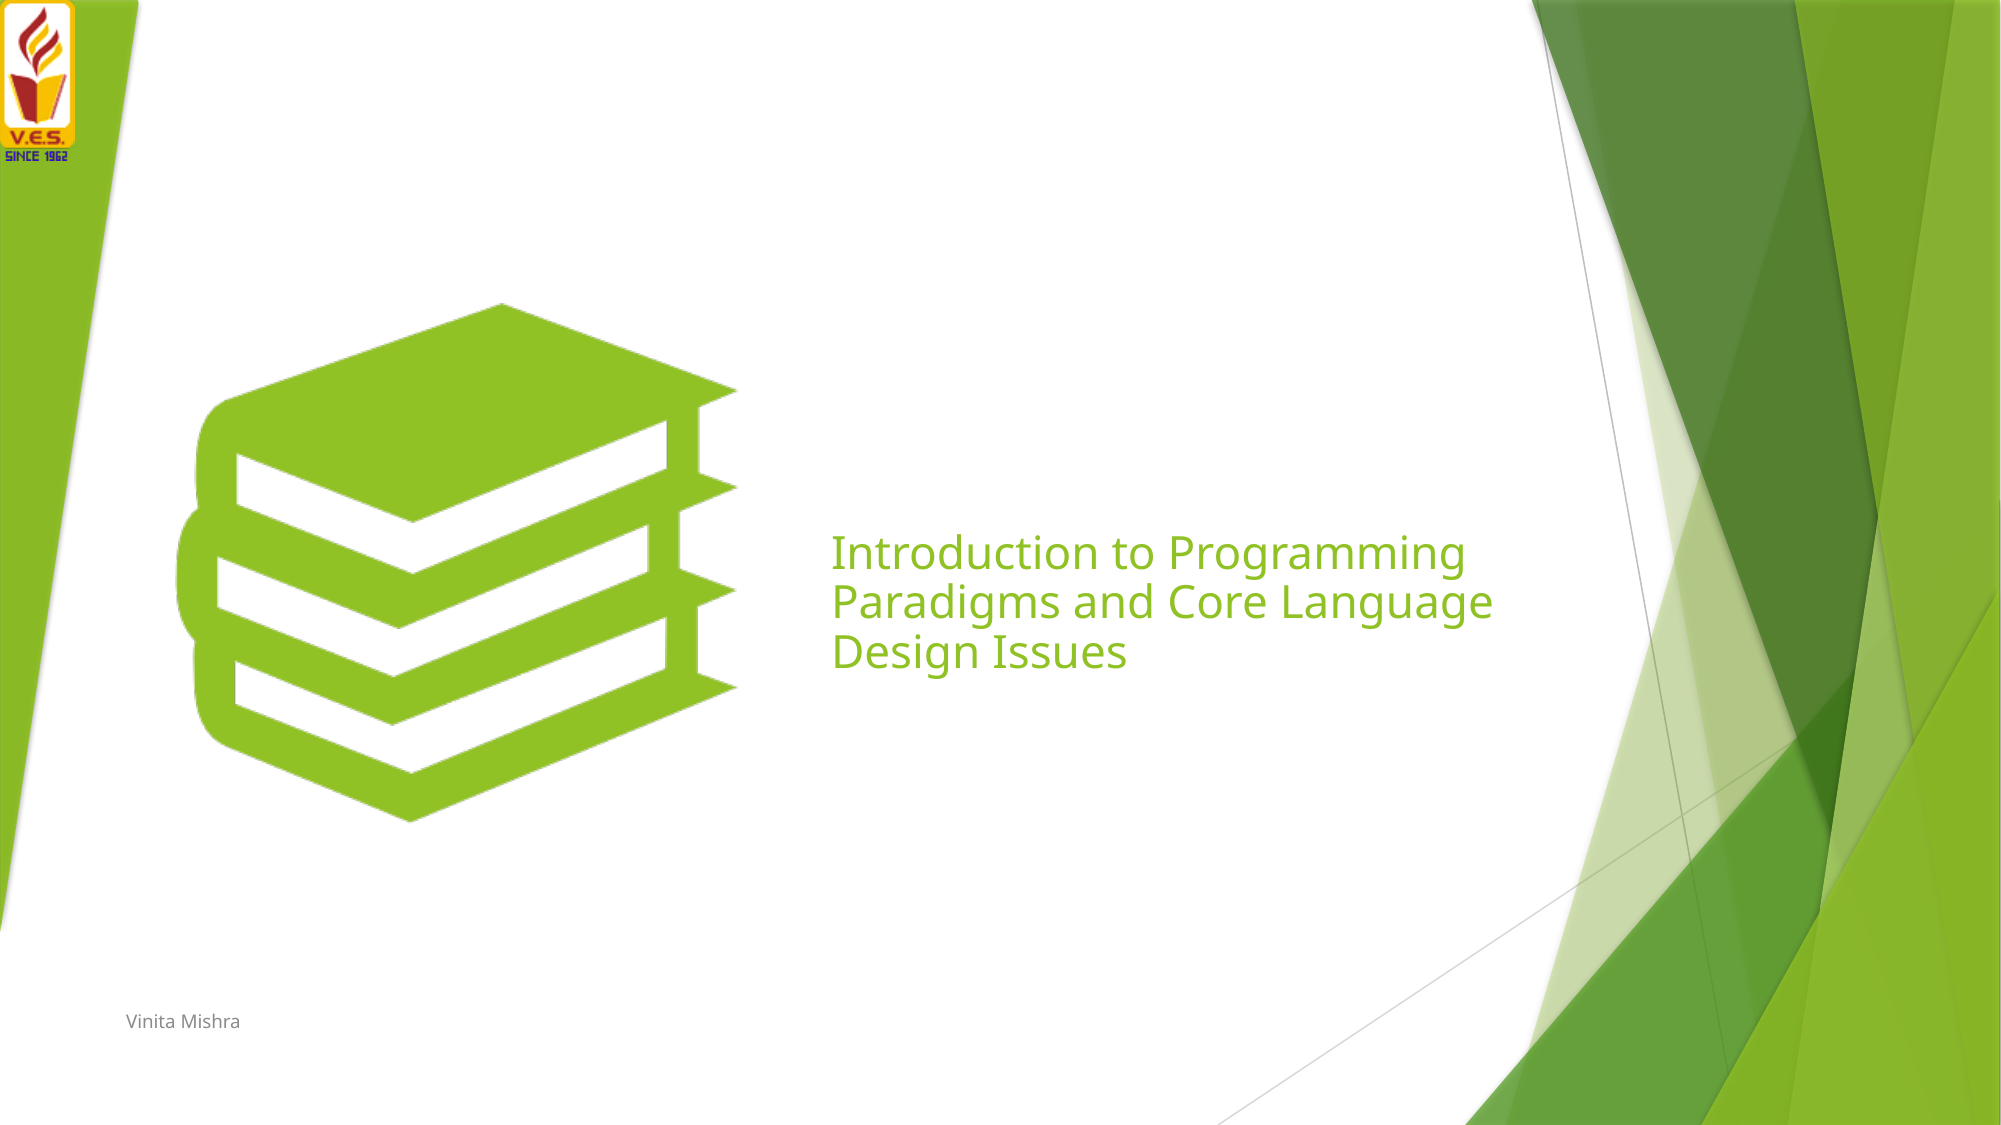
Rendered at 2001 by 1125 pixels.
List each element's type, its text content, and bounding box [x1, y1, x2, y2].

text_box [0, 1, 140, 933]
footer Vinita Mishra [111, 991, 1145, 1051]
picture [145, 253, 764, 873]
title Introduction to Programming Paradigms and Core Language Design Issues [816, 207, 1522, 741]
picture [0, 0, 76, 162]
